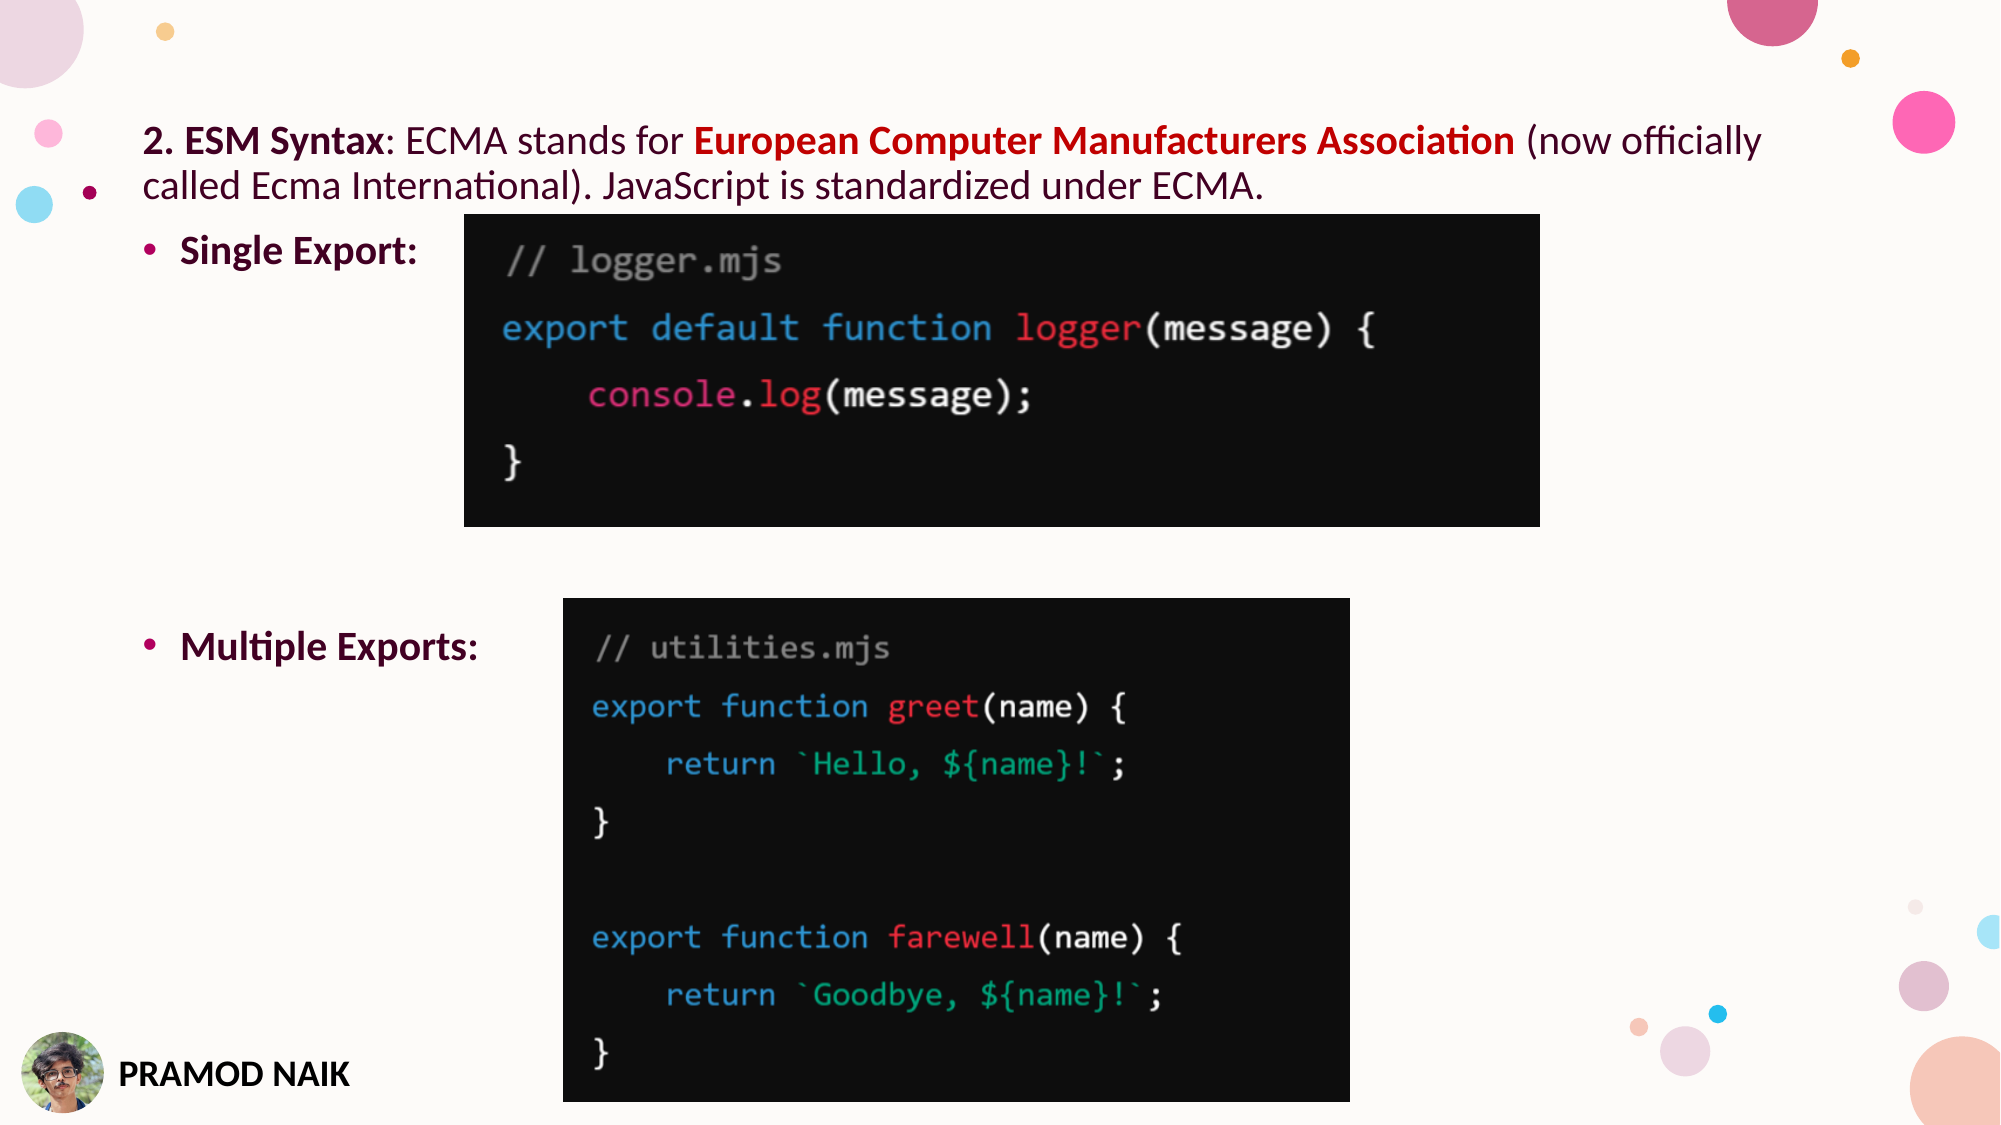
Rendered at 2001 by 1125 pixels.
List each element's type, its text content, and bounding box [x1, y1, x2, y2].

picture [563, 598, 1350, 1102]
list 2. ESM Syntax: ECMA stands for European Computer Manufacturers Association (now officially called Ecma International). JavaScript is standardized under ECMA. Single Export: Multiple Exports: [127, 110, 1877, 1014]
picture [21, 1031, 104, 1114]
picture [464, 214, 1540, 527]
